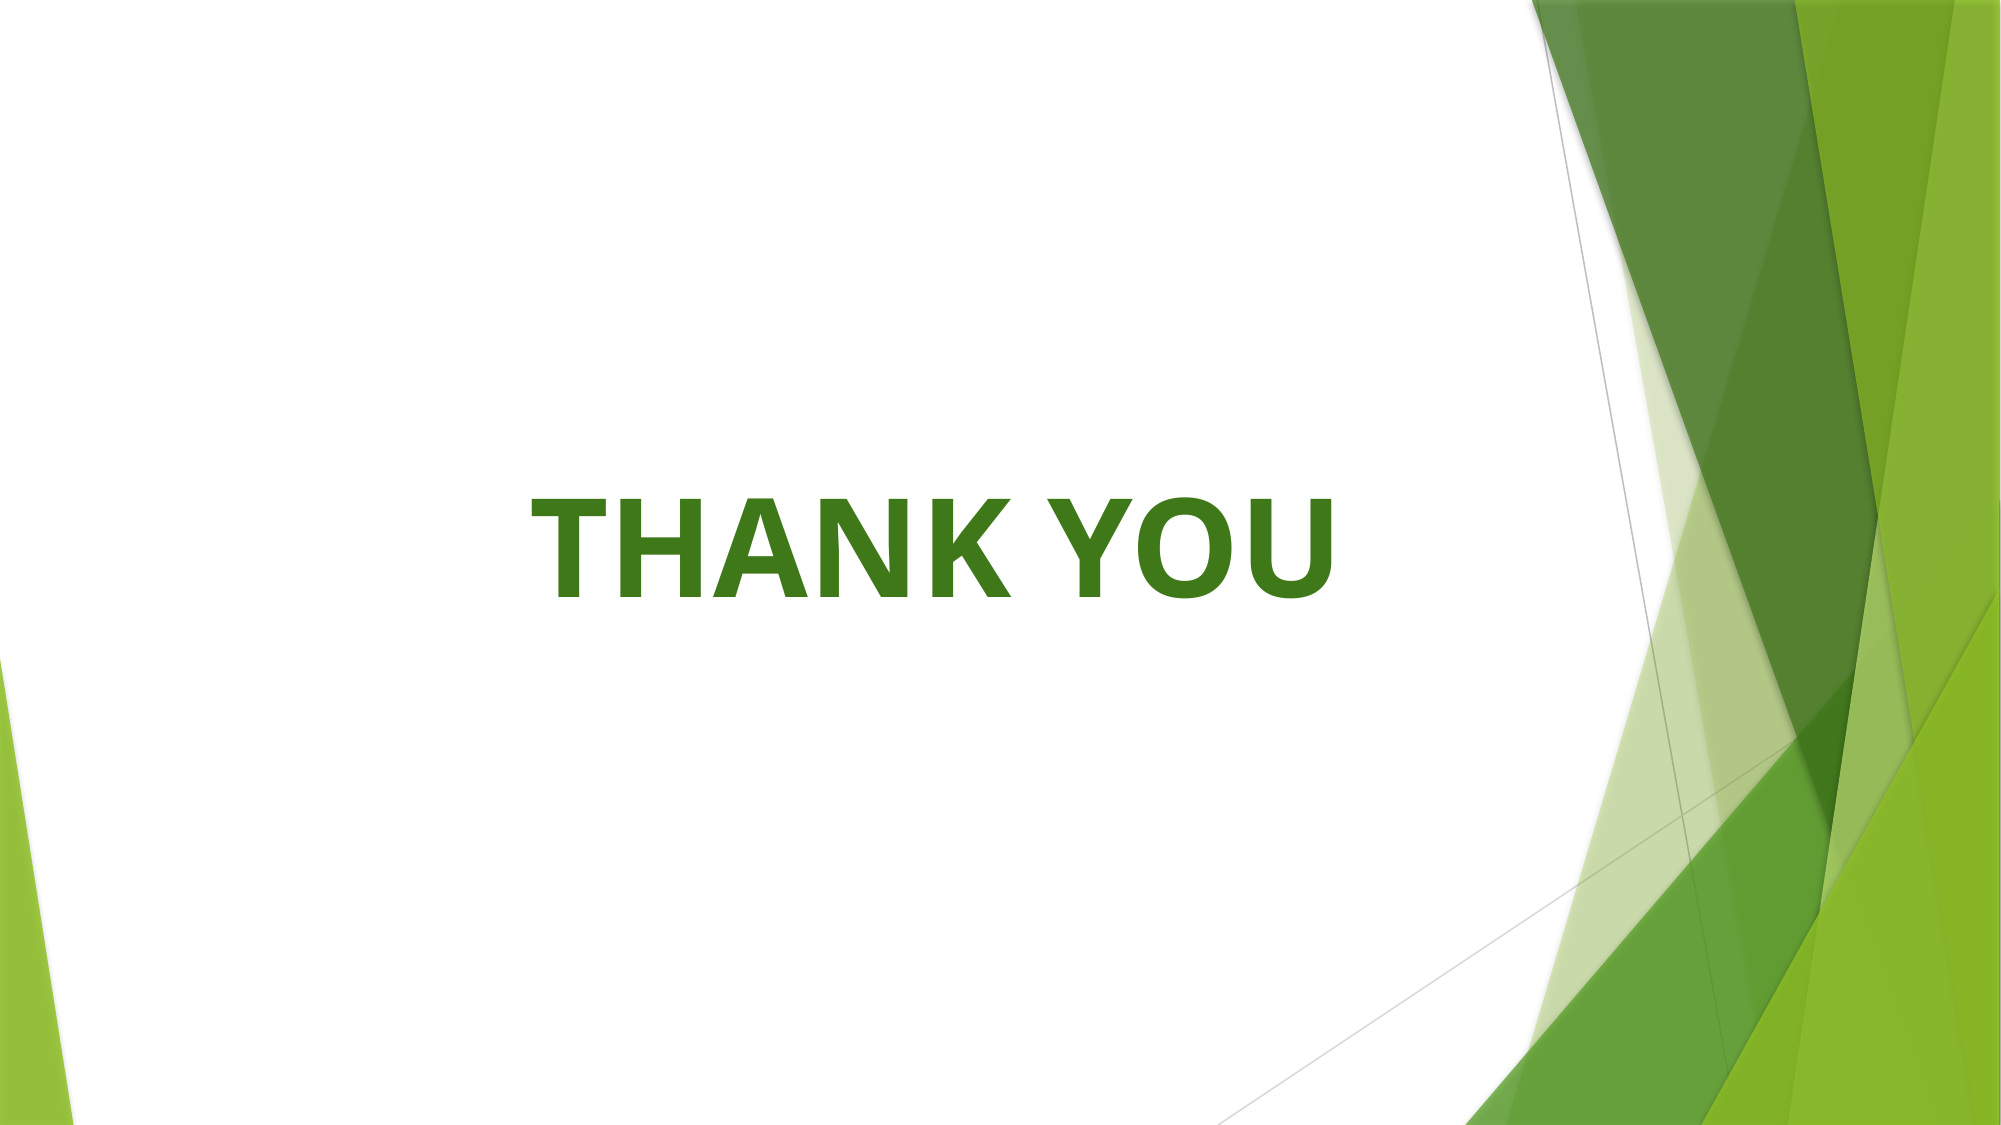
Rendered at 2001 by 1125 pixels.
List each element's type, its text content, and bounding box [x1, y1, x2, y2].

text_box THANK YOU [214, 452, 1663, 1013]
